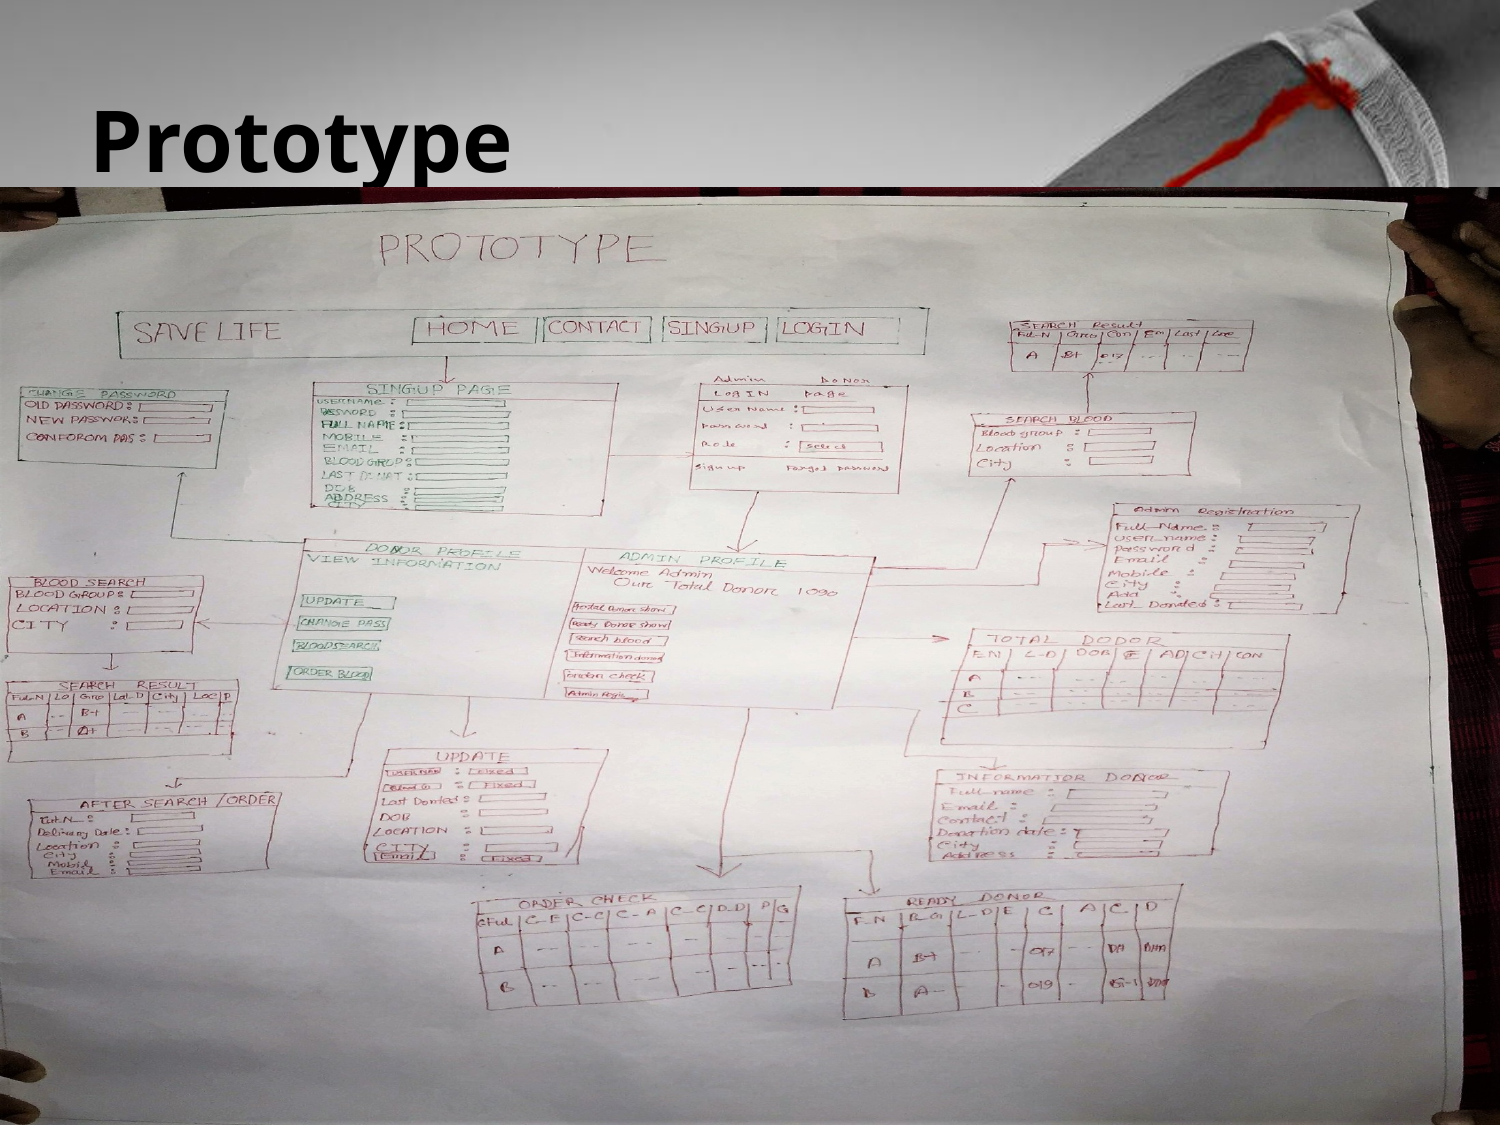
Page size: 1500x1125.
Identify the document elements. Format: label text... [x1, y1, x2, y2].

picture [0, 0, 1500, 1125]
title Prototype [75, 45, 1425, 187]
